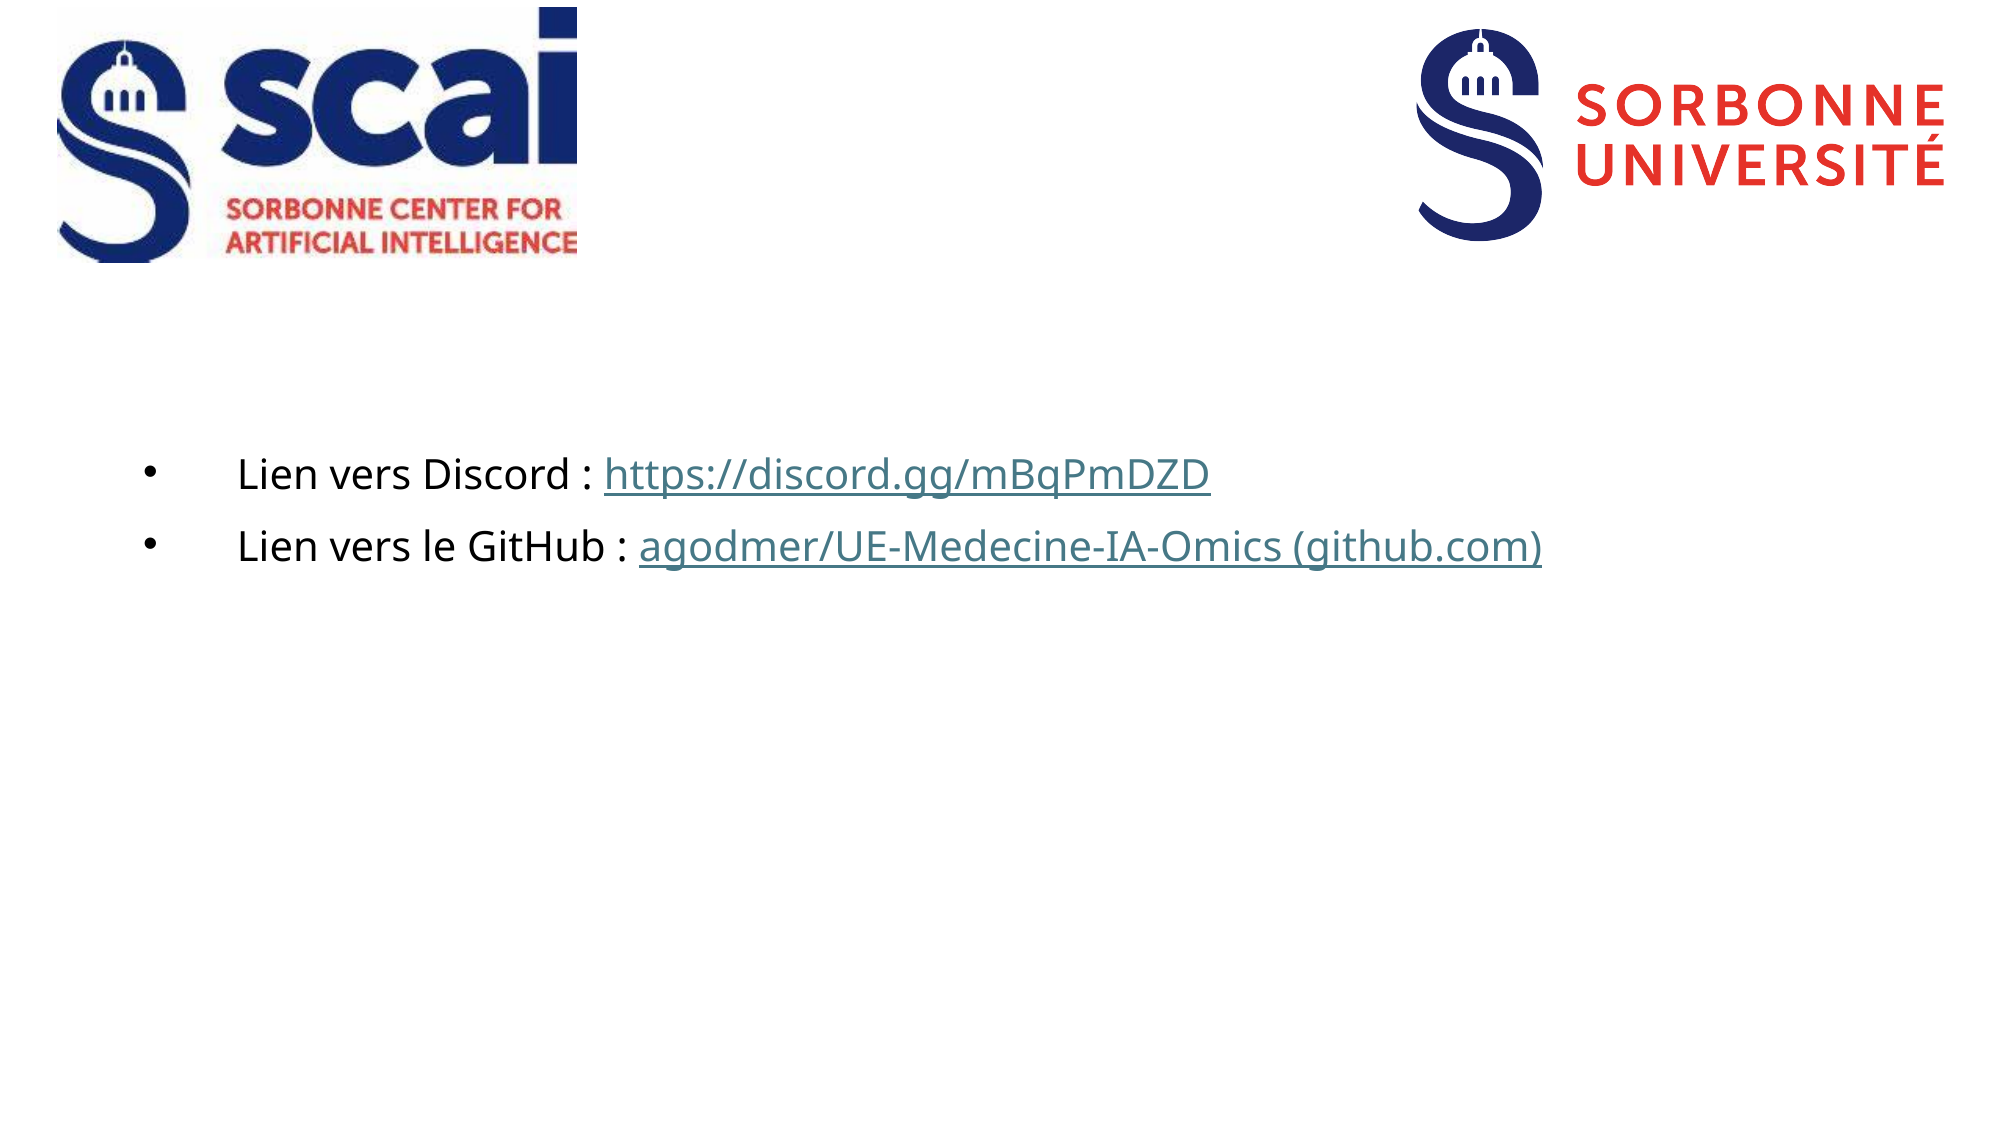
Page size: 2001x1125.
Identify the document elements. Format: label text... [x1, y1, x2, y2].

picture [57, 7, 577, 263]
picture [1393, 17, 1968, 253]
subtitle Lien vers Discord : https://discord.gg/mBqPmDZD Lien vers le GitHub : agodmer/UE-Medecine-IA-Omics (github.com) [128, 440, 1807, 599]
